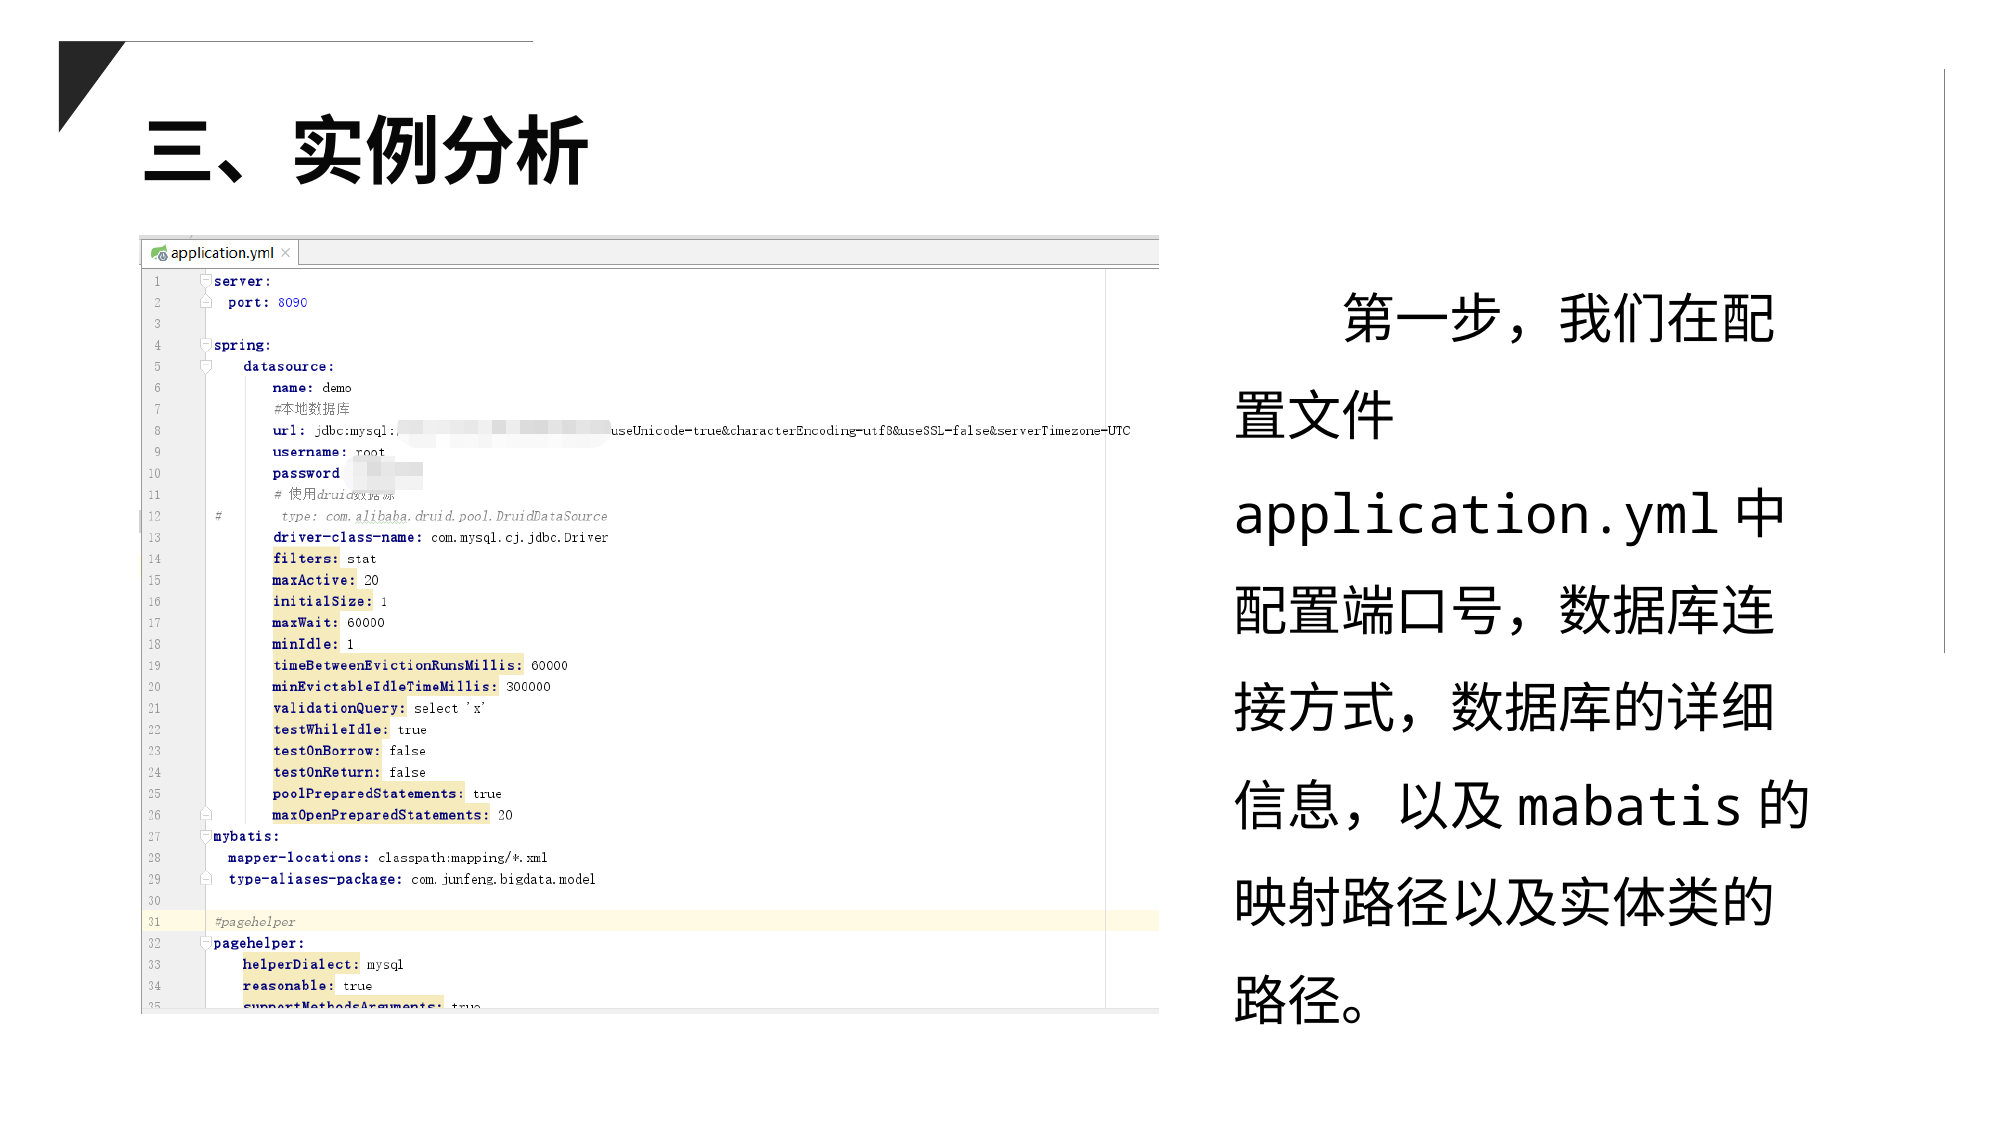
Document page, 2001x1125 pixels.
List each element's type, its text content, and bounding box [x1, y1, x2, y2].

text_box [57, 40, 128, 136]
text_box 三、实例分析 [125, 77, 1482, 319]
picture [139, 235, 1159, 1014]
text_box 第一步，我们在配置文件application.yml中配置端口号，数据库连接方式，数据库的详细信息，以及mabatis的映射路径以及实体类的路径。 [1218, 244, 1844, 1039]
